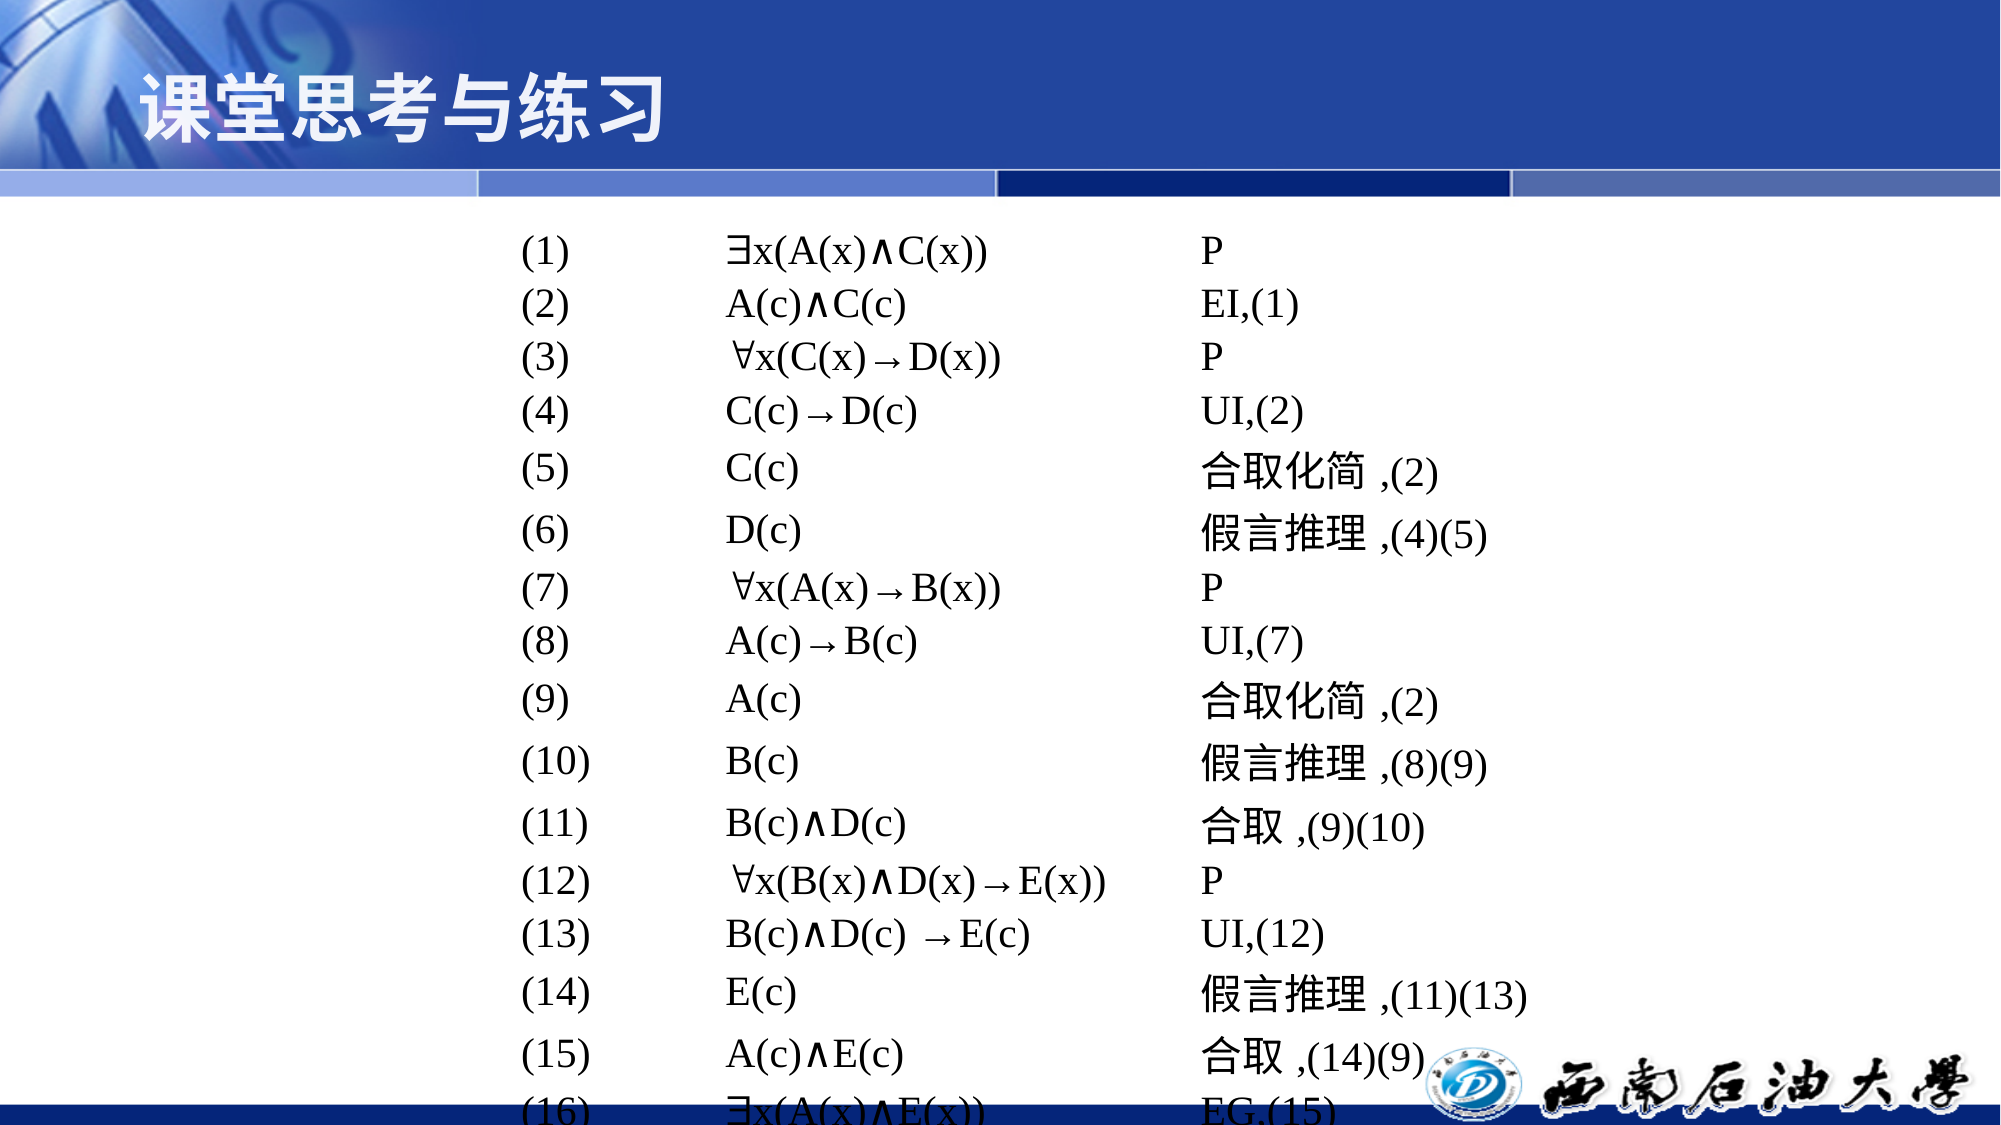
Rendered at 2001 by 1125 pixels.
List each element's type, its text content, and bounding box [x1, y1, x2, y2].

table_cell 合取化简,(2) [1199, 667, 1598, 729]
table_cell 假言推理,(11)(13) [1199, 960, 1598, 1022]
table_header x(A(x)∧C(x)) [724, 223, 1199, 276]
table_cell (2) [520, 276, 724, 329]
table_cell B(c) [724, 729, 1199, 791]
table_cell D(c) [724, 498, 1199, 560]
title 课堂思考与练习 [122, 37, 1883, 176]
table_cell 假言推理,(8)(9) [1199, 729, 1598, 791]
table_cell 合取,(14)(9) [1199, 1022, 1598, 1084]
table_cell (11) [520, 791, 724, 853]
table_cell B(c)∧D(c) [724, 791, 1199, 853]
table_cell (13) [520, 906, 724, 960]
table_cell E(c) [724, 960, 1199, 1022]
table_cell (12) [520, 853, 724, 906]
table_cell UI,(7) [1199, 613, 1598, 667]
table_cell (16) [520, 1084, 724, 1125]
table_cell (3) [520, 329, 724, 383]
table_cell P [1199, 560, 1598, 613]
table_cell (5) [520, 436, 724, 498]
table_cell C(c)→D(c) [724, 383, 1199, 436]
table_cell B(c)∧D(c) →E(c) [724, 906, 1199, 960]
table_cell A(c)∧C(c) [724, 276, 1199, 329]
table_header (1) [520, 223, 724, 276]
table_cell 合取,(9)(10) [1199, 791, 1598, 853]
table_cell C(c) [724, 436, 1199, 498]
table_cell (14) [520, 960, 724, 1022]
table_cell A(c) [724, 667, 1199, 729]
table_cell (9) [520, 667, 724, 729]
table_cell (8) [520, 613, 724, 667]
table_cell P [1199, 853, 1598, 906]
table_cell EG,(15) [1199, 1084, 1598, 1125]
table_cell EI,(1) [1199, 276, 1598, 329]
table_cell x(A(x)∧E(x)) [724, 1084, 1199, 1125]
table_cell UI,(2) [1199, 383, 1598, 436]
table_cell A(c)→B(c) [724, 613, 1199, 667]
table_cell P [1199, 329, 1598, 383]
table_cell UI,(12) [1199, 906, 1598, 960]
table_cell (7) [520, 560, 724, 613]
table_cell (10) [520, 729, 724, 791]
table_header P [1199, 223, 1598, 276]
table_cell 假言推理,(4)(5) [1199, 498, 1598, 560]
table_cell x(C(x)→D(x)) [724, 329, 1199, 383]
table_cell (4) [520, 383, 724, 436]
table_cell x(A(x)→B(x)) [724, 560, 1199, 613]
table_cell (6) [520, 498, 724, 560]
table_cell (15) [520, 1022, 724, 1084]
table_cell x(B(x)∧D(x)→E(x)) [724, 853, 1199, 906]
picture [0, 0, 2001, 1125]
table_cell 合取化简,(2) [1199, 436, 1598, 498]
table_cell A(c)∧E(c) [724, 1022, 1199, 1084]
